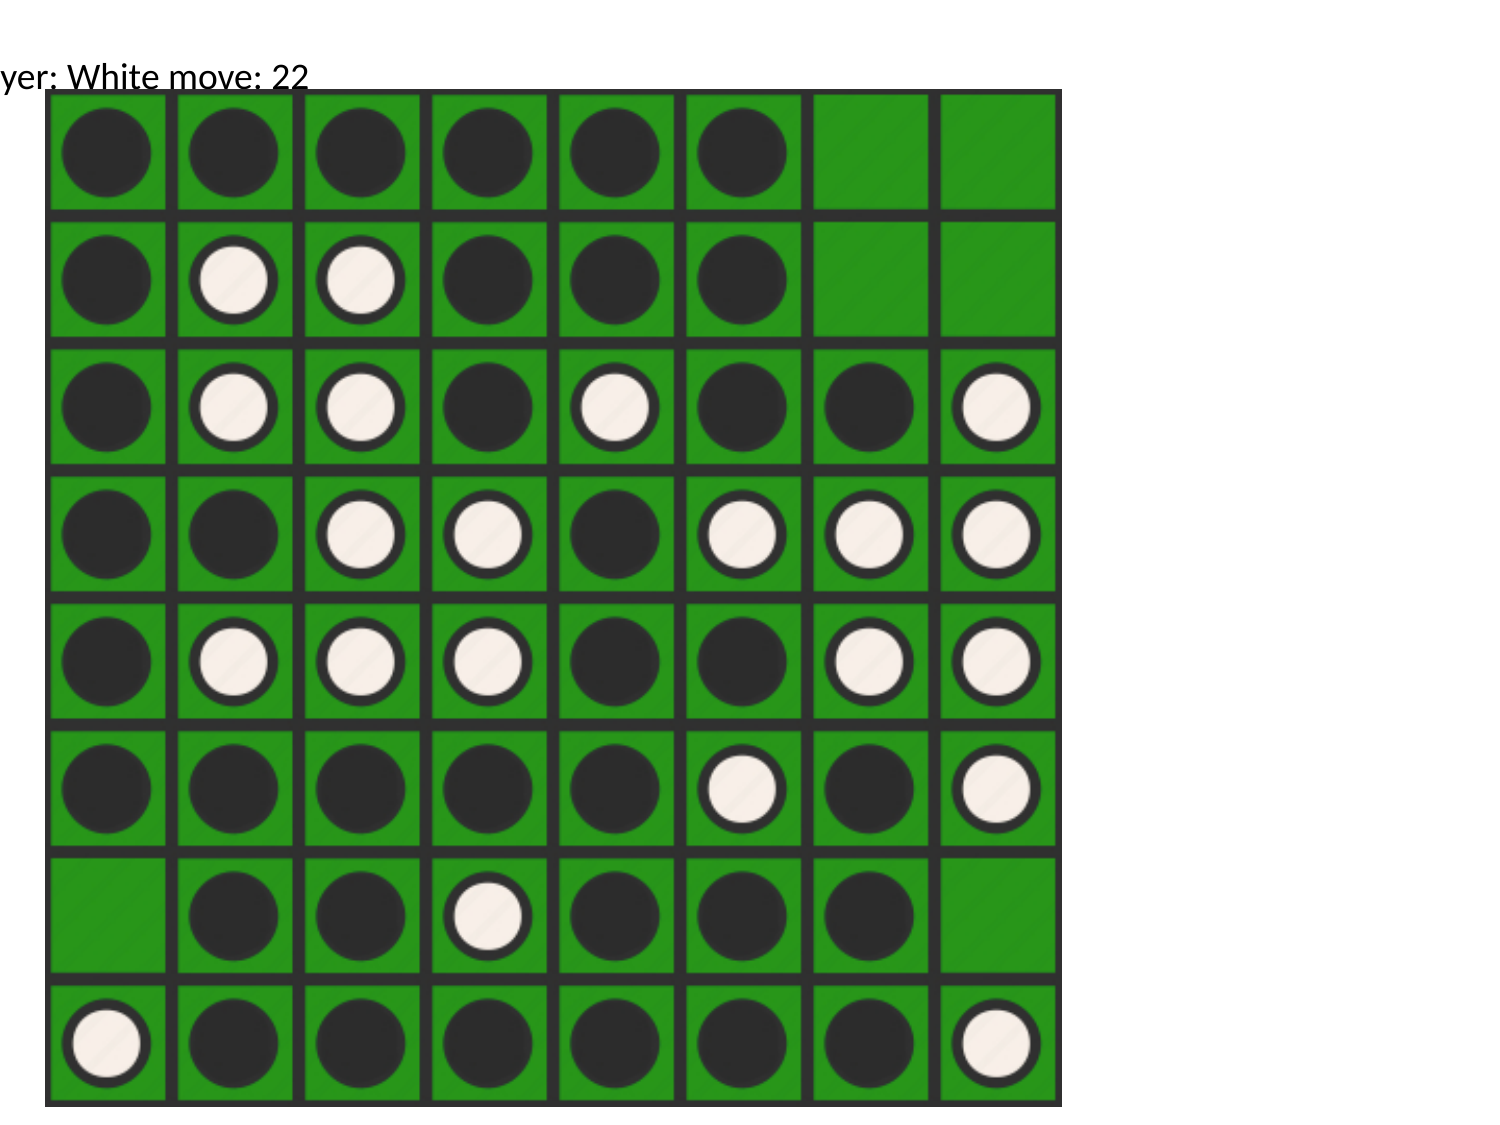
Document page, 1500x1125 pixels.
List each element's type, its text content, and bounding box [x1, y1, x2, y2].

picture [44, 89, 1062, 1107]
text_box turn: 54 player: White move: 22 [0, 44, 325, 105]
